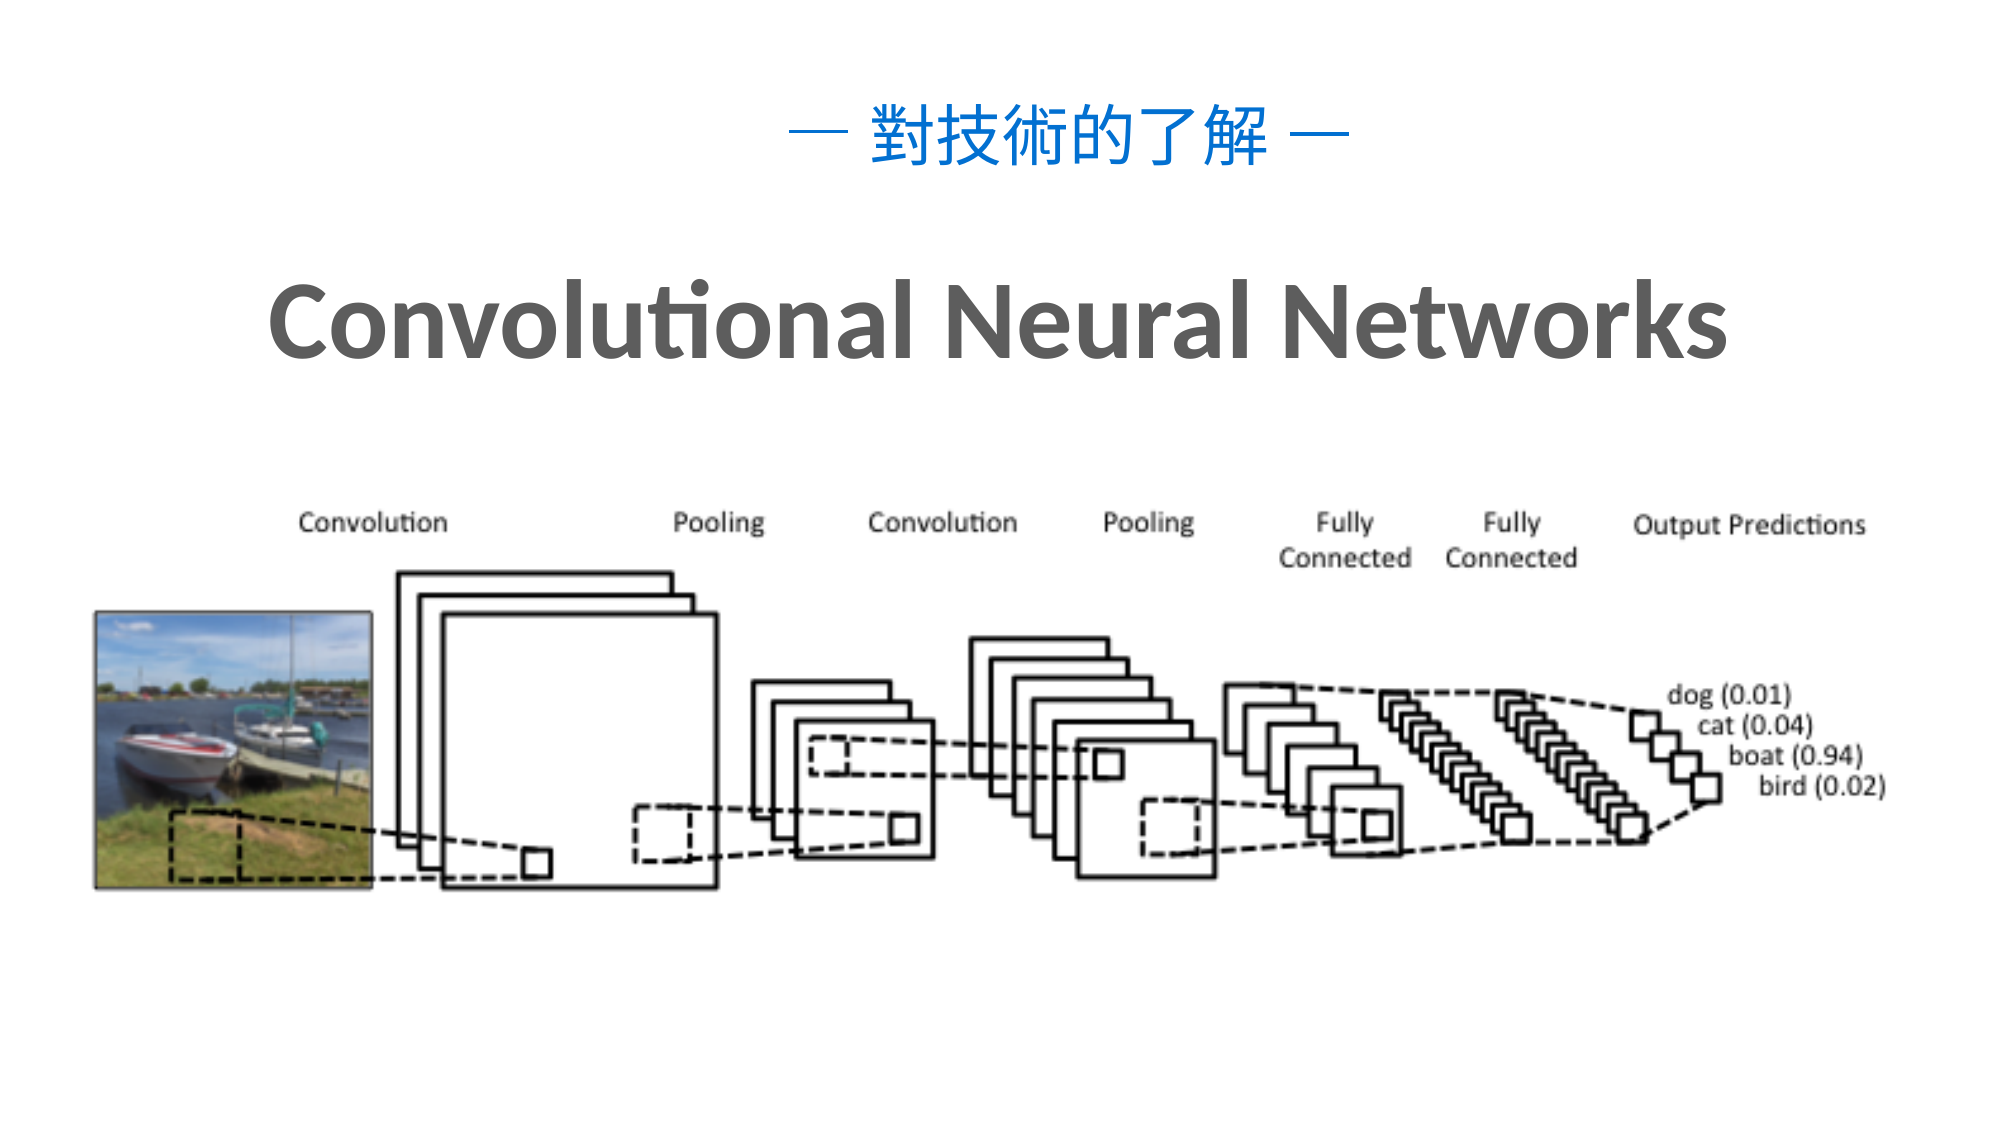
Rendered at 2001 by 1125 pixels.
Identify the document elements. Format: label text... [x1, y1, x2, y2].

text_box Convolutional Neural Networks [253, 238, 1747, 389]
text_box 對技術的了解 [830, 70, 1309, 182]
picture [88, 454, 1911, 938]
